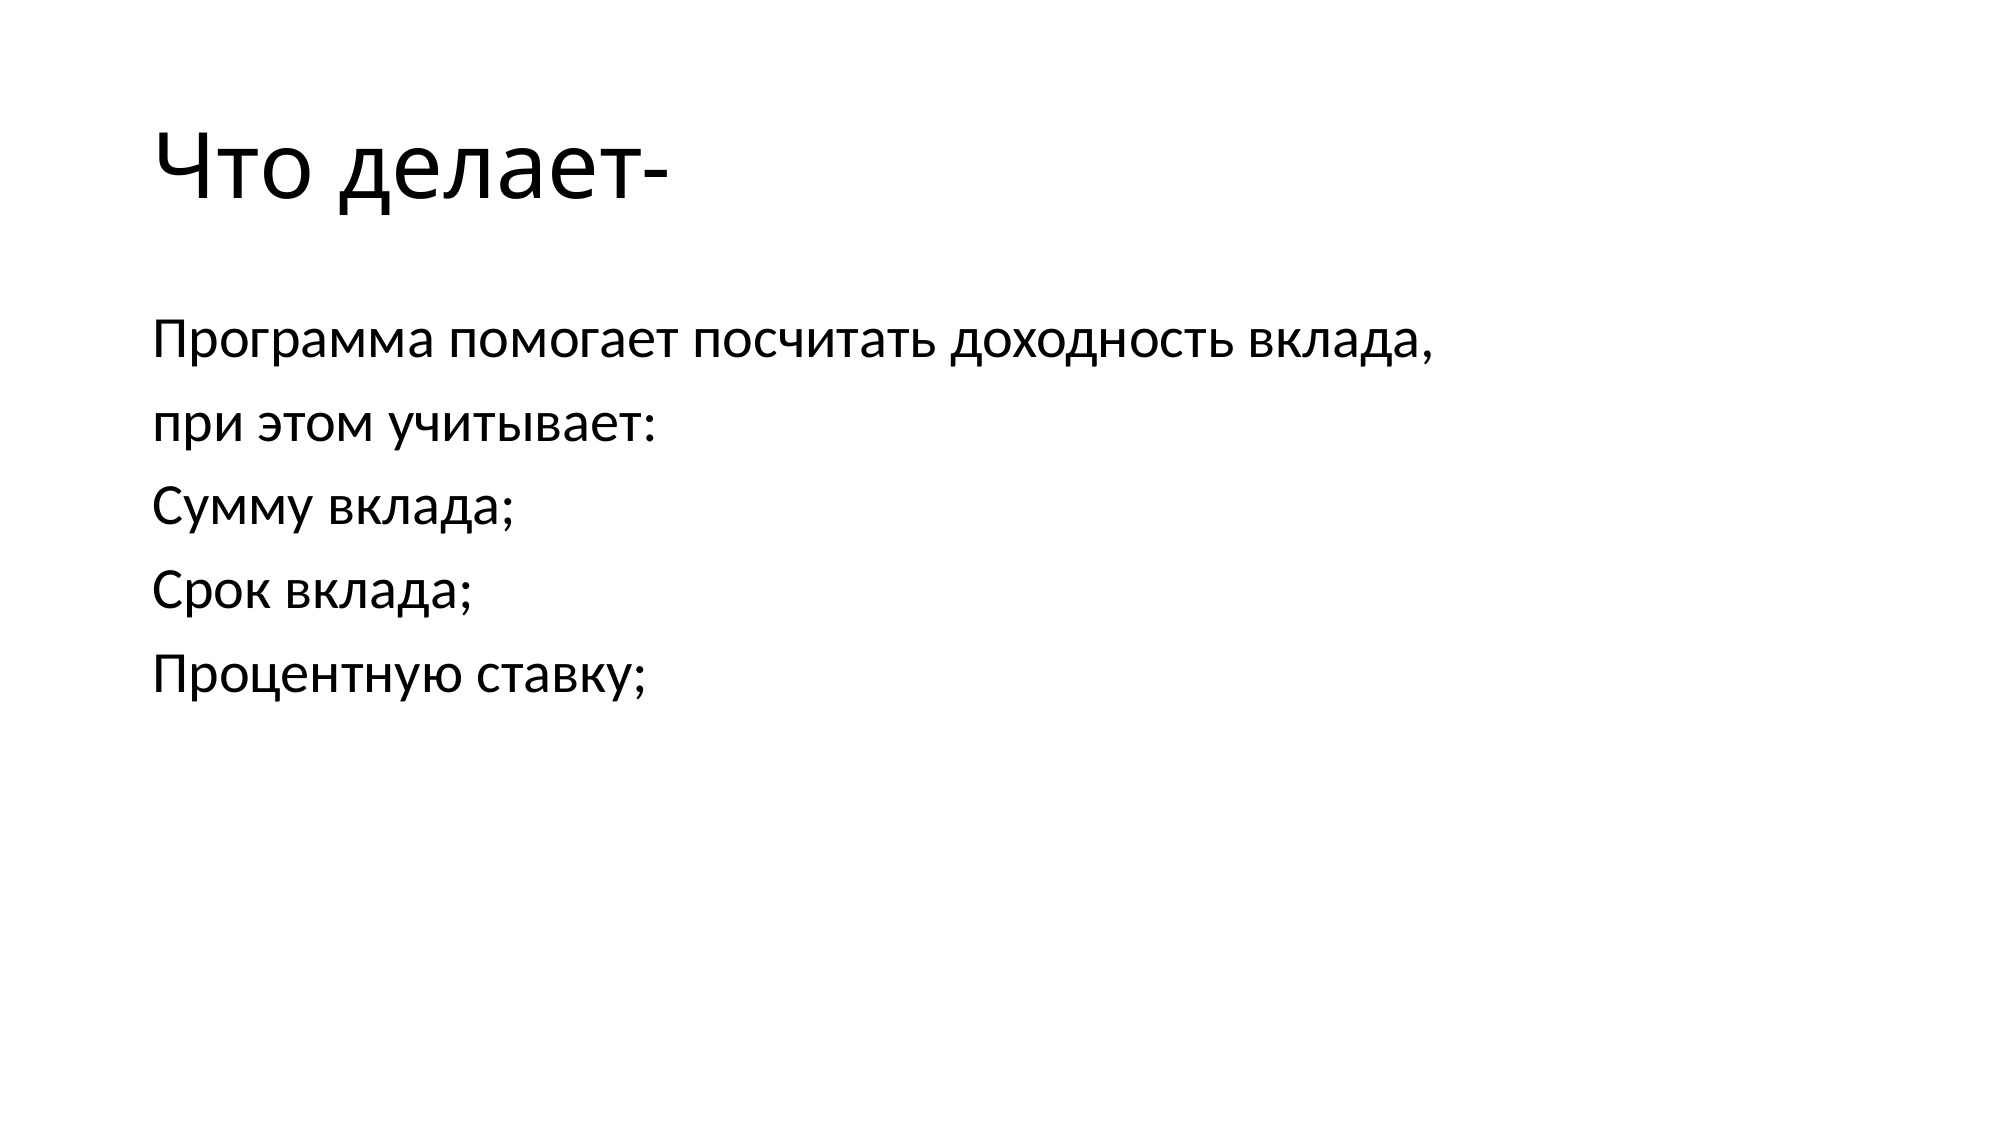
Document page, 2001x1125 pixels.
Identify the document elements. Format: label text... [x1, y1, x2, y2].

list Программа помогает посчитать доходность вклада, при этом учитывает: Сумму вклада; Срок вклада; Процентную ставку; [137, 299, 1863, 1014]
title Что делает- [137, 59, 1863, 278]
